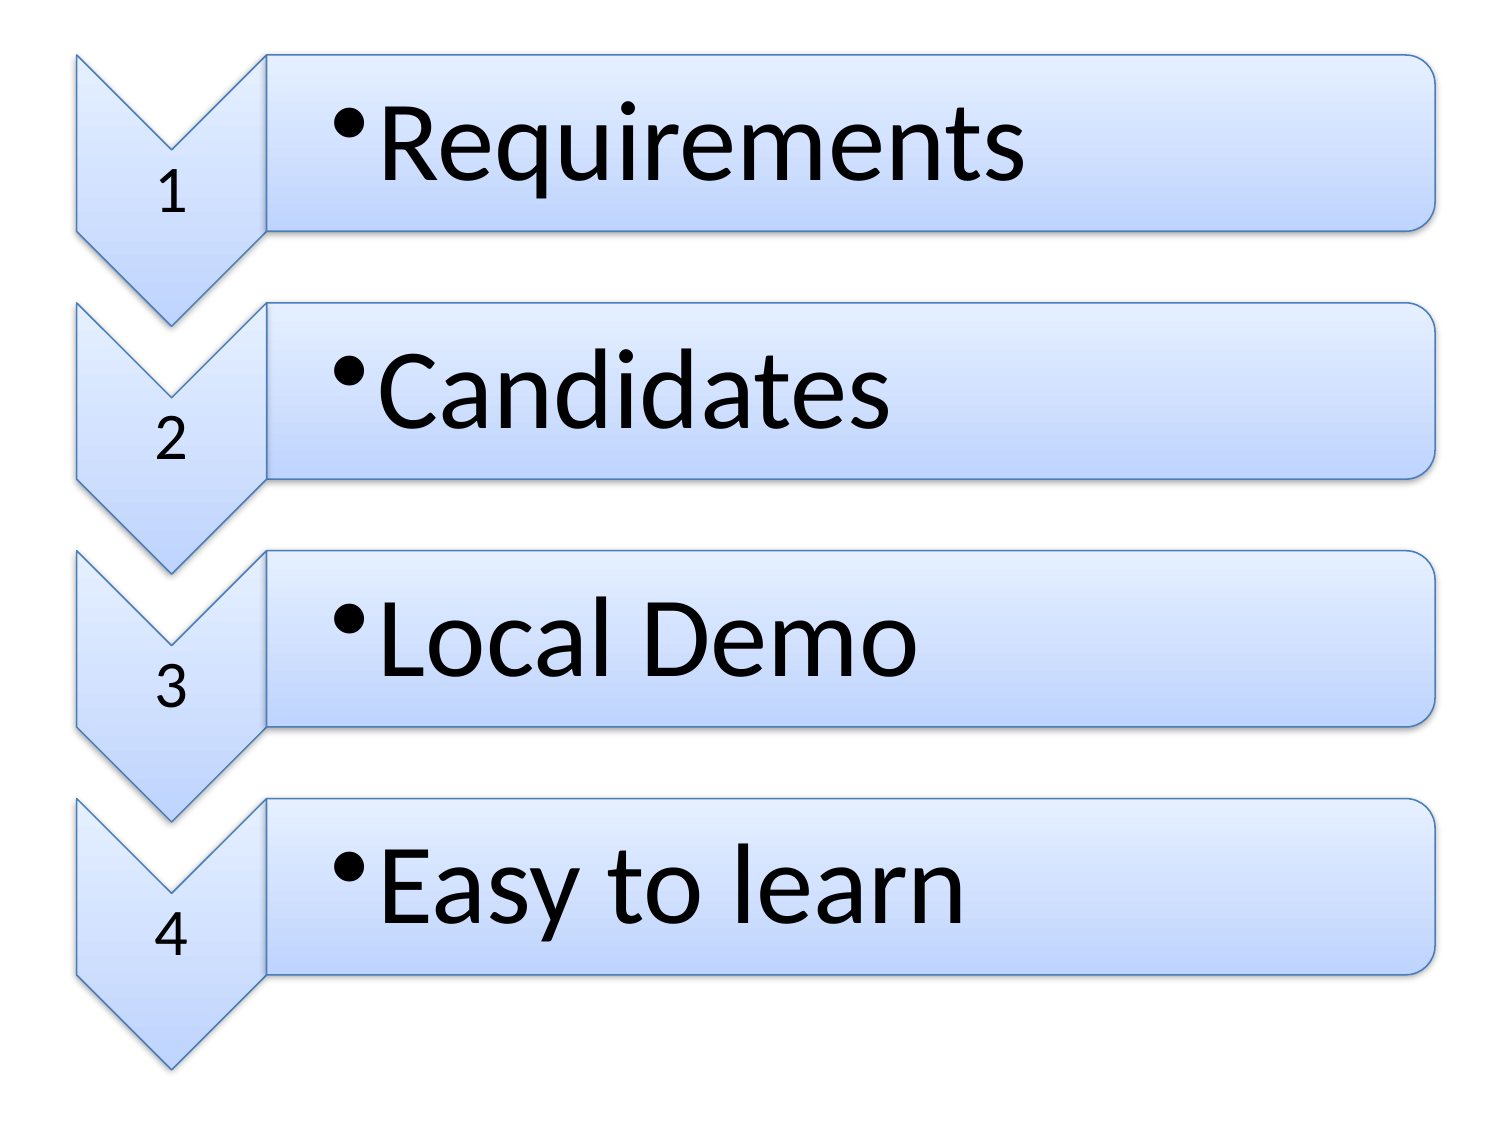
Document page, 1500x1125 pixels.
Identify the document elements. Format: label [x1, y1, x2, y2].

text_box [76, 54, 1436, 1071]
